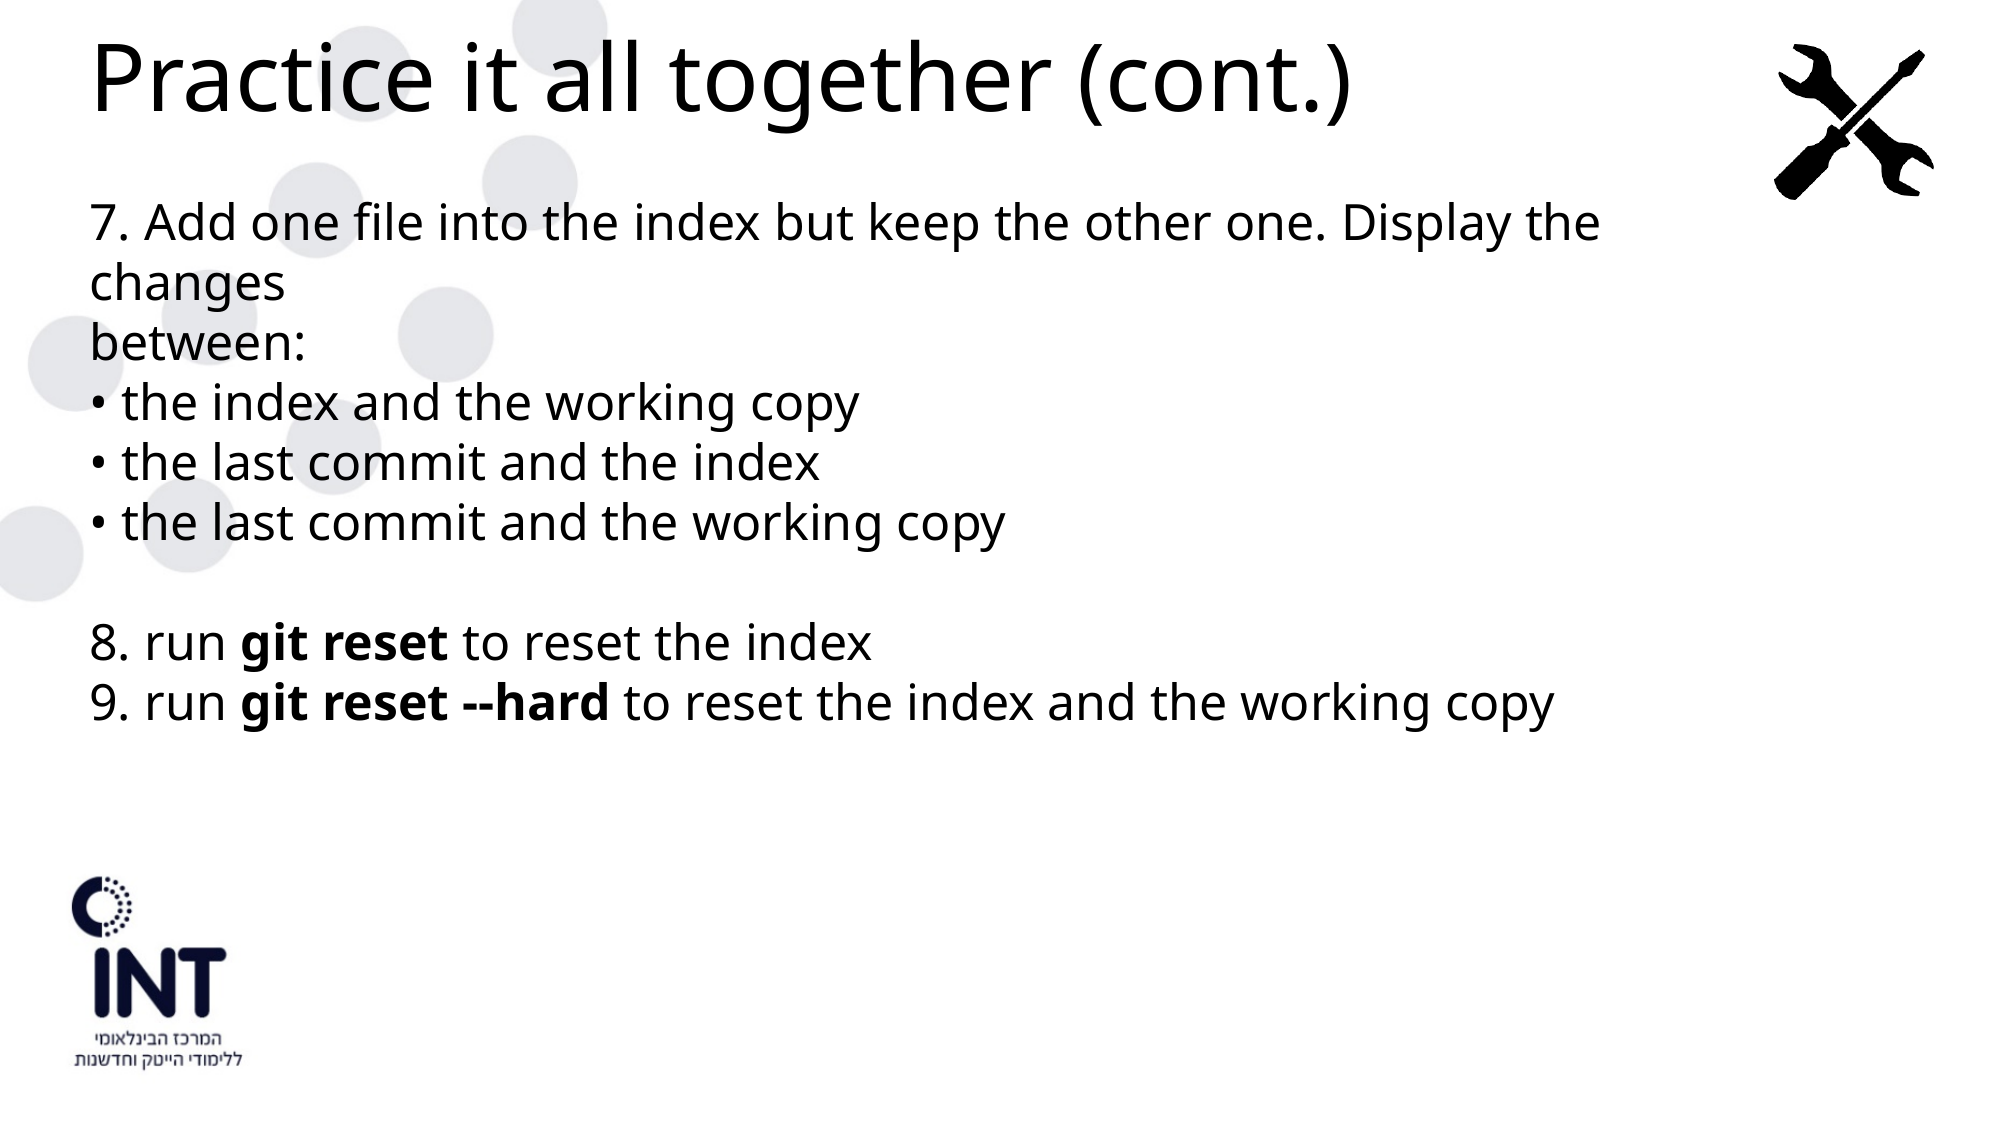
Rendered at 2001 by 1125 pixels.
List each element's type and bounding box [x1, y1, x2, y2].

picture [1774, 44, 1934, 200]
list [0, 0, 2000, 1125]
